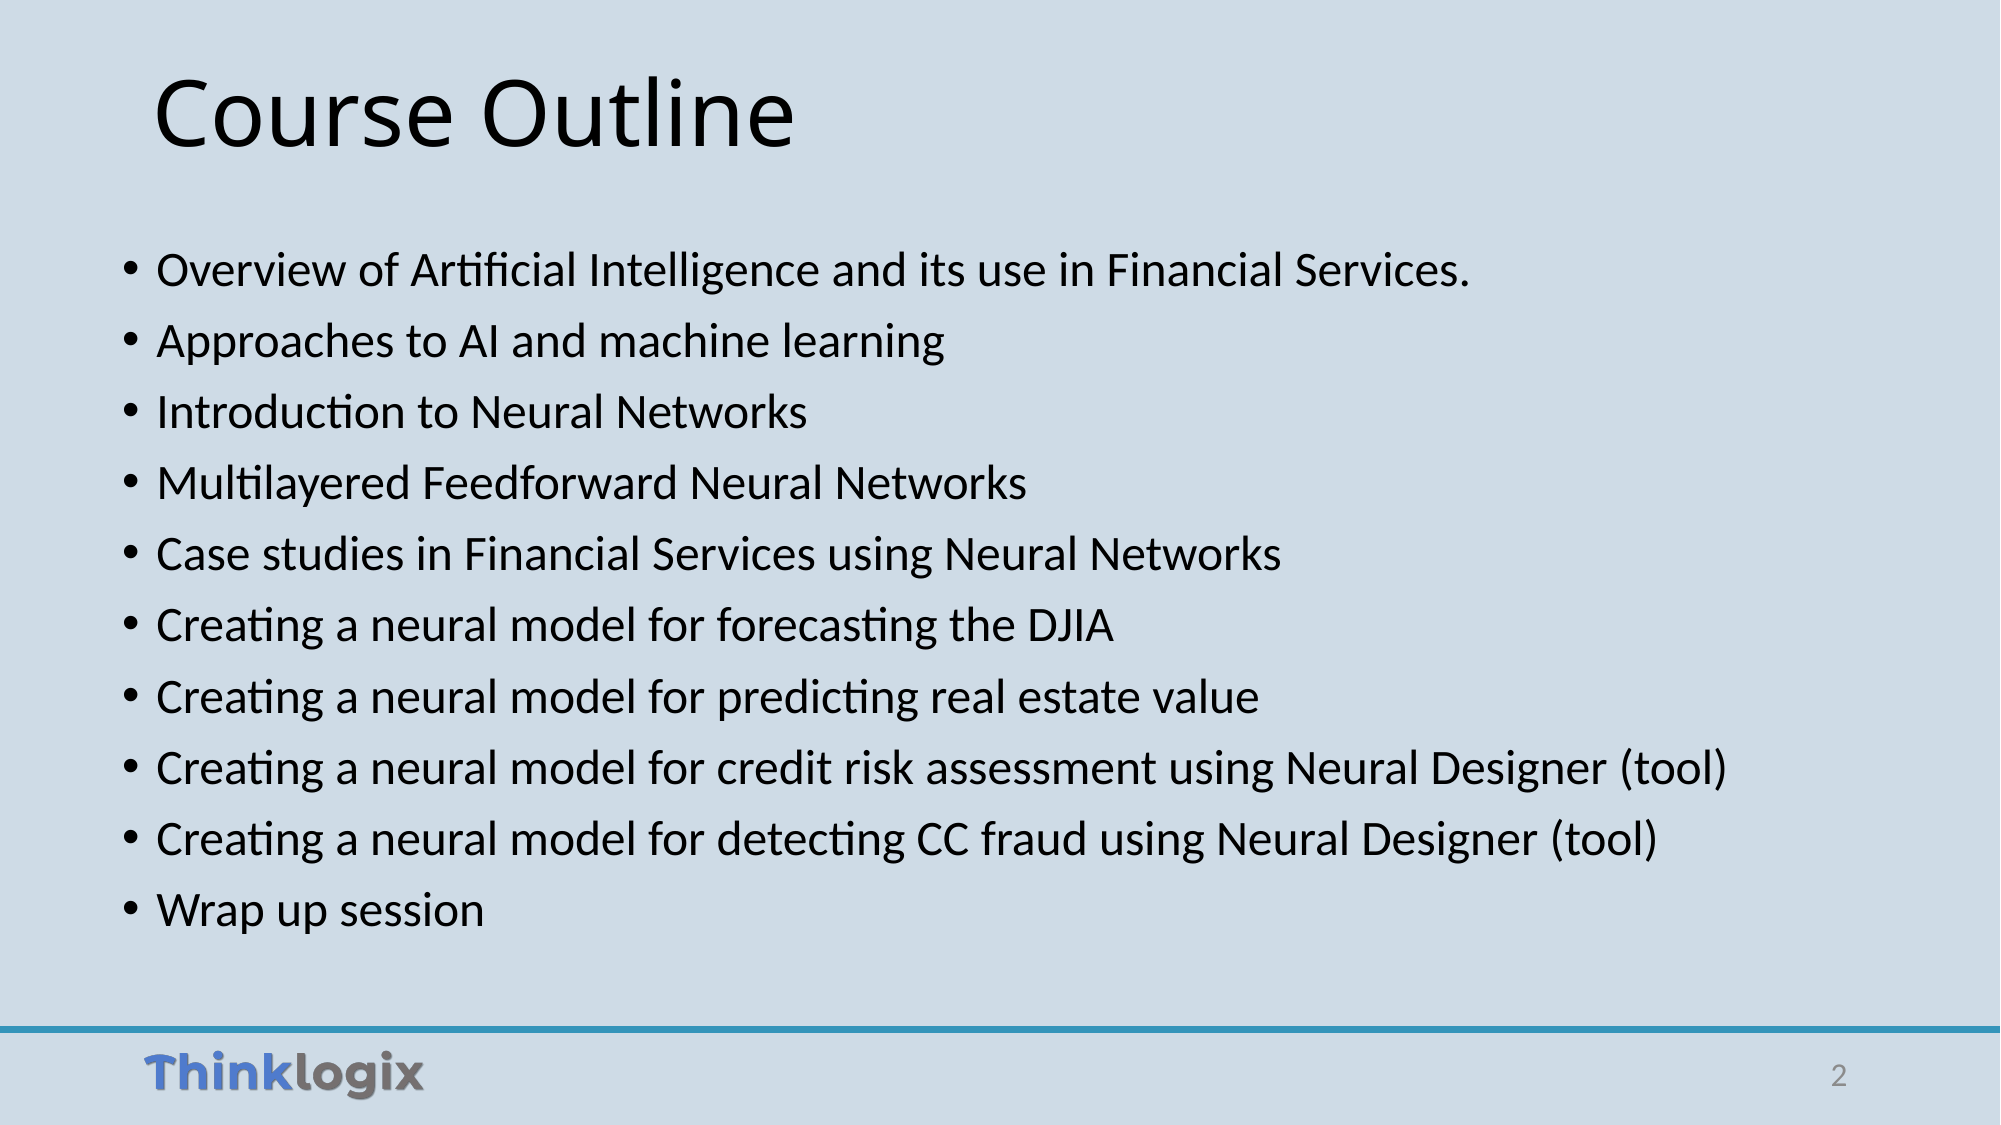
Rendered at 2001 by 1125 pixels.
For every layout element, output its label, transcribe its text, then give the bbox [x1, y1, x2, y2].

slide_number 2 [1412, 1042, 1863, 1103]
title Course Outline [137, 59, 1863, 278]
list Overview of Artificial Intelligence and its use in Financial Services. Approaches to AI and machine learning Introduction to Neural Networks Multilayered Feedforward Neural Networks Case studies in Financial Services using Neural Networks Creating a neural model for forecasting the DJIA Creating a neural model for predicting real estate value Creating a neural model for credit risk assessment using Neural Designer (tool) Creating a neural model for detecting CC fraud using Neural Designer (tool) Wrap up session [107, 236, 1832, 950]
picture [115, 1036, 456, 1109]
